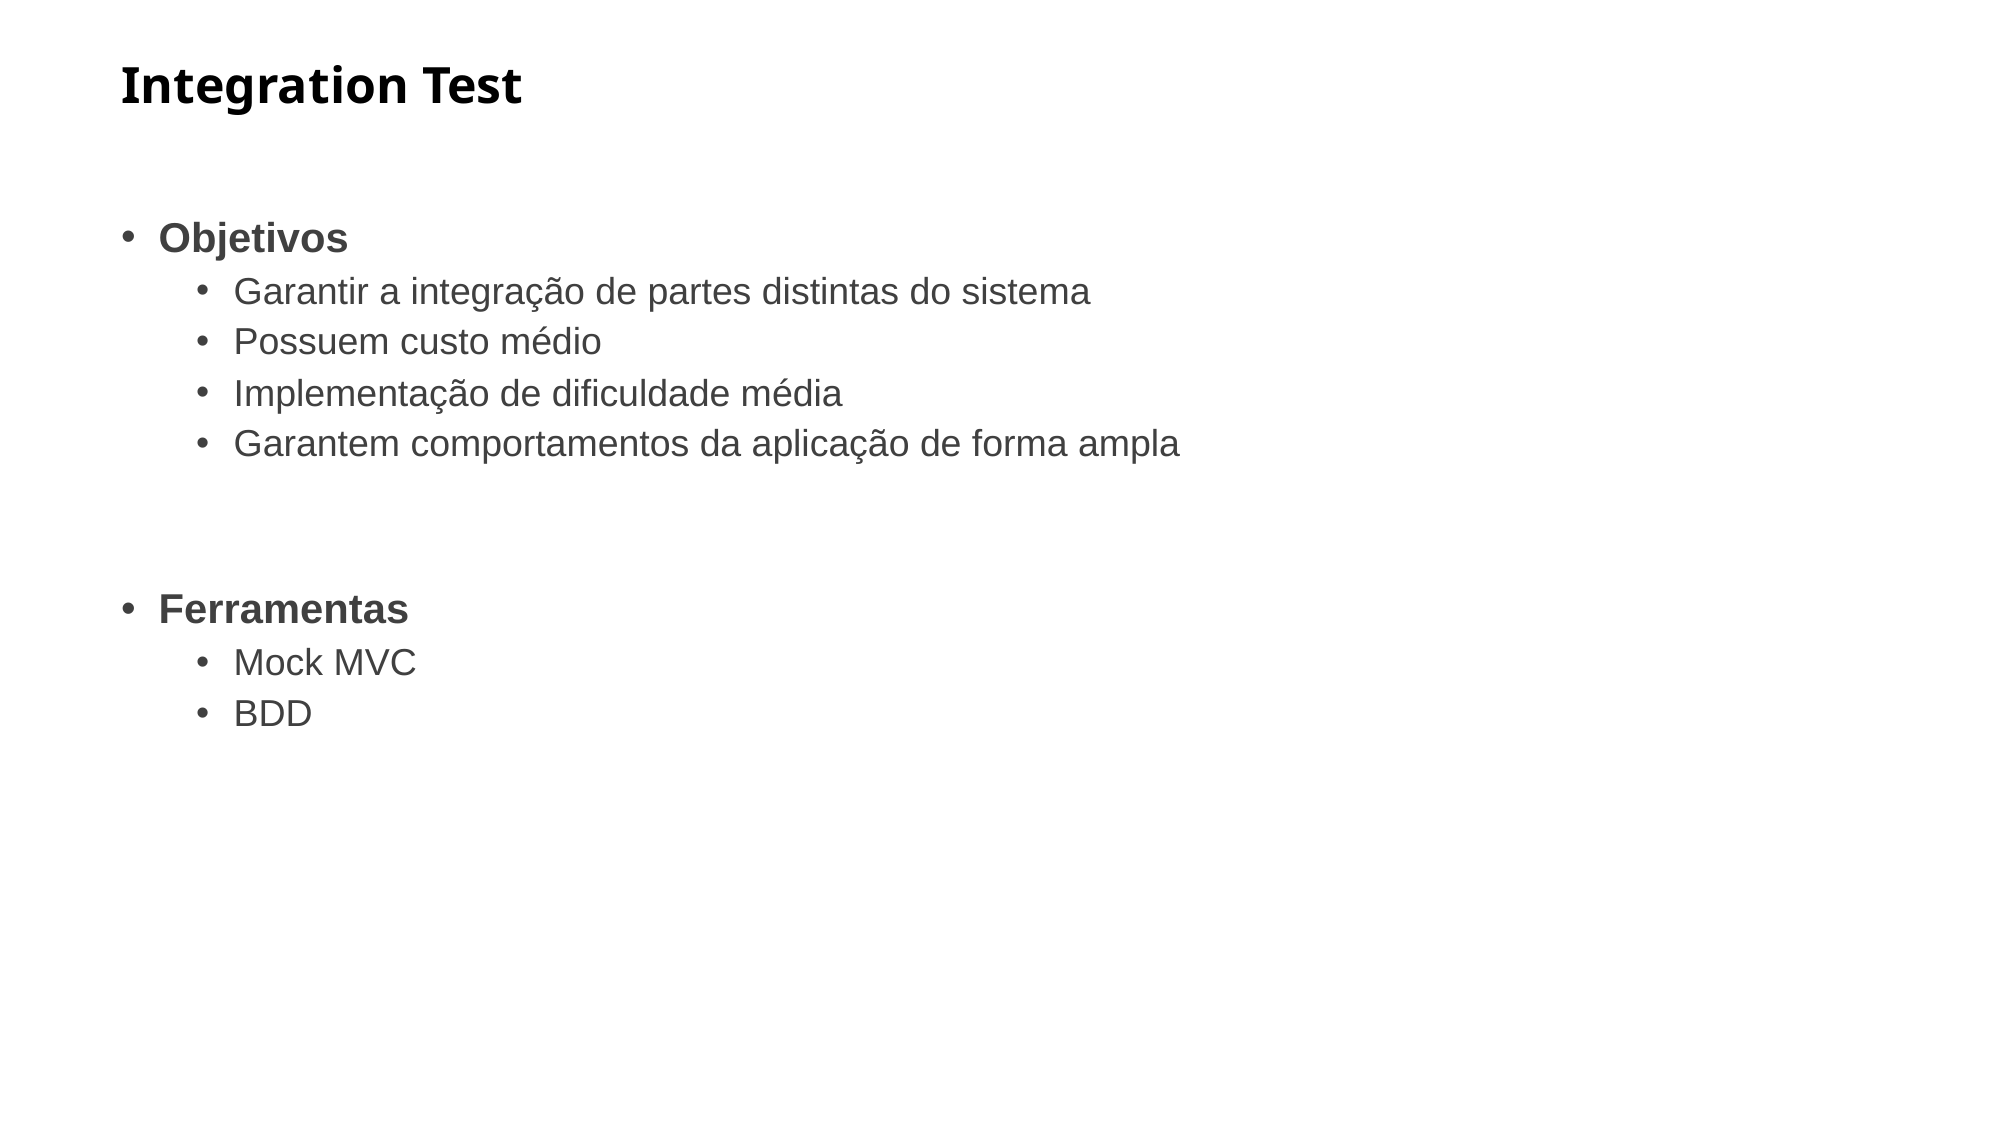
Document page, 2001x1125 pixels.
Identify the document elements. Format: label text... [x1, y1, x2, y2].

title Integration Test [106, 14, 1832, 162]
list Objetivos Garantir a integração de partes distintas do sistema Possuem custo médio Implementação de dificuldade média Garantem comportamentos da aplicação de forma ampla Ferramentas Mock MVC BDD [106, 208, 1832, 1029]
